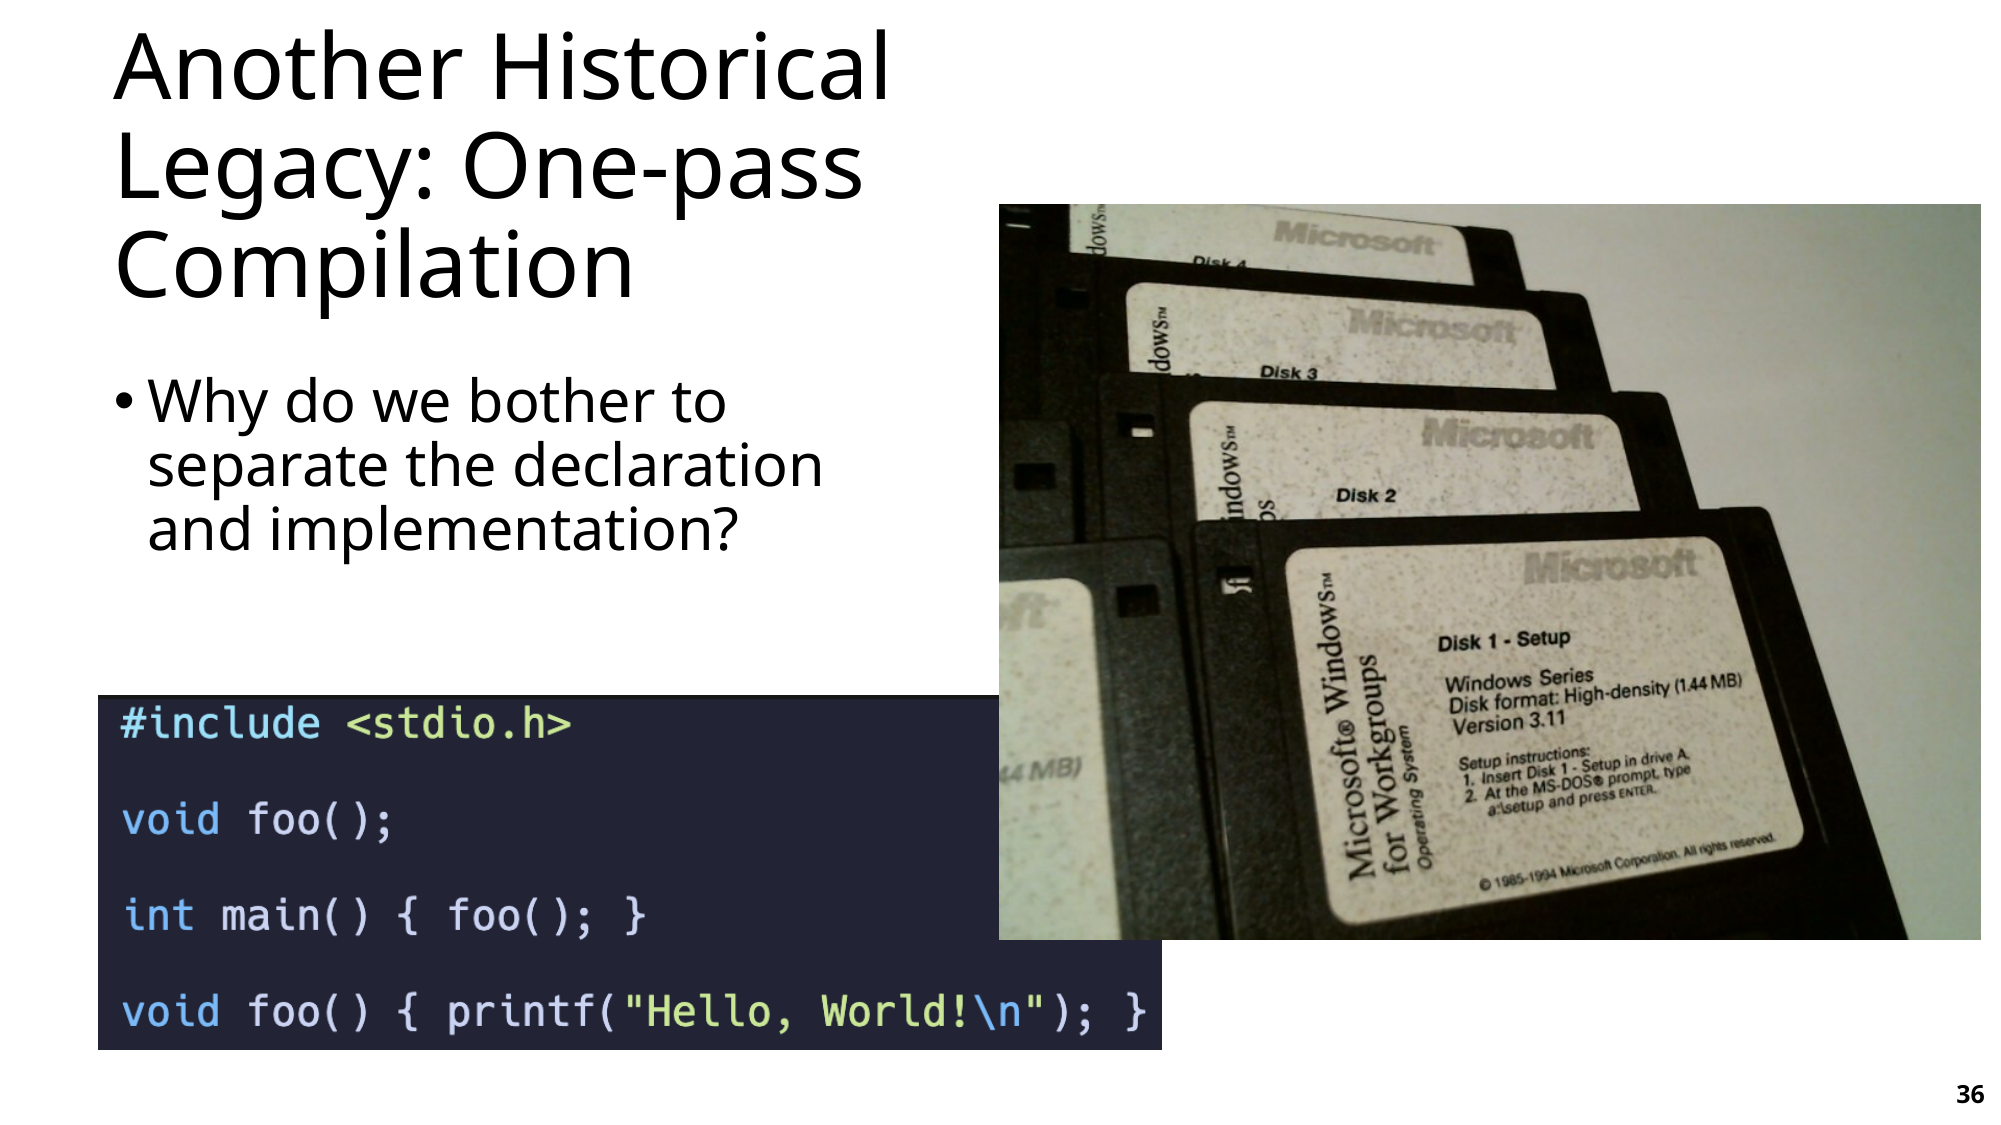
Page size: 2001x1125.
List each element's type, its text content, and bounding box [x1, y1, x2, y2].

slide_number 36 [1550, 1065, 2000, 1125]
picture [98, 204, 1981, 1050]
title Another Historical Legacy: One-pass Compilation [98, 59, 1190, 278]
list Why do we bother to separate the declaration and implementation? [98, 363, 871, 609]
